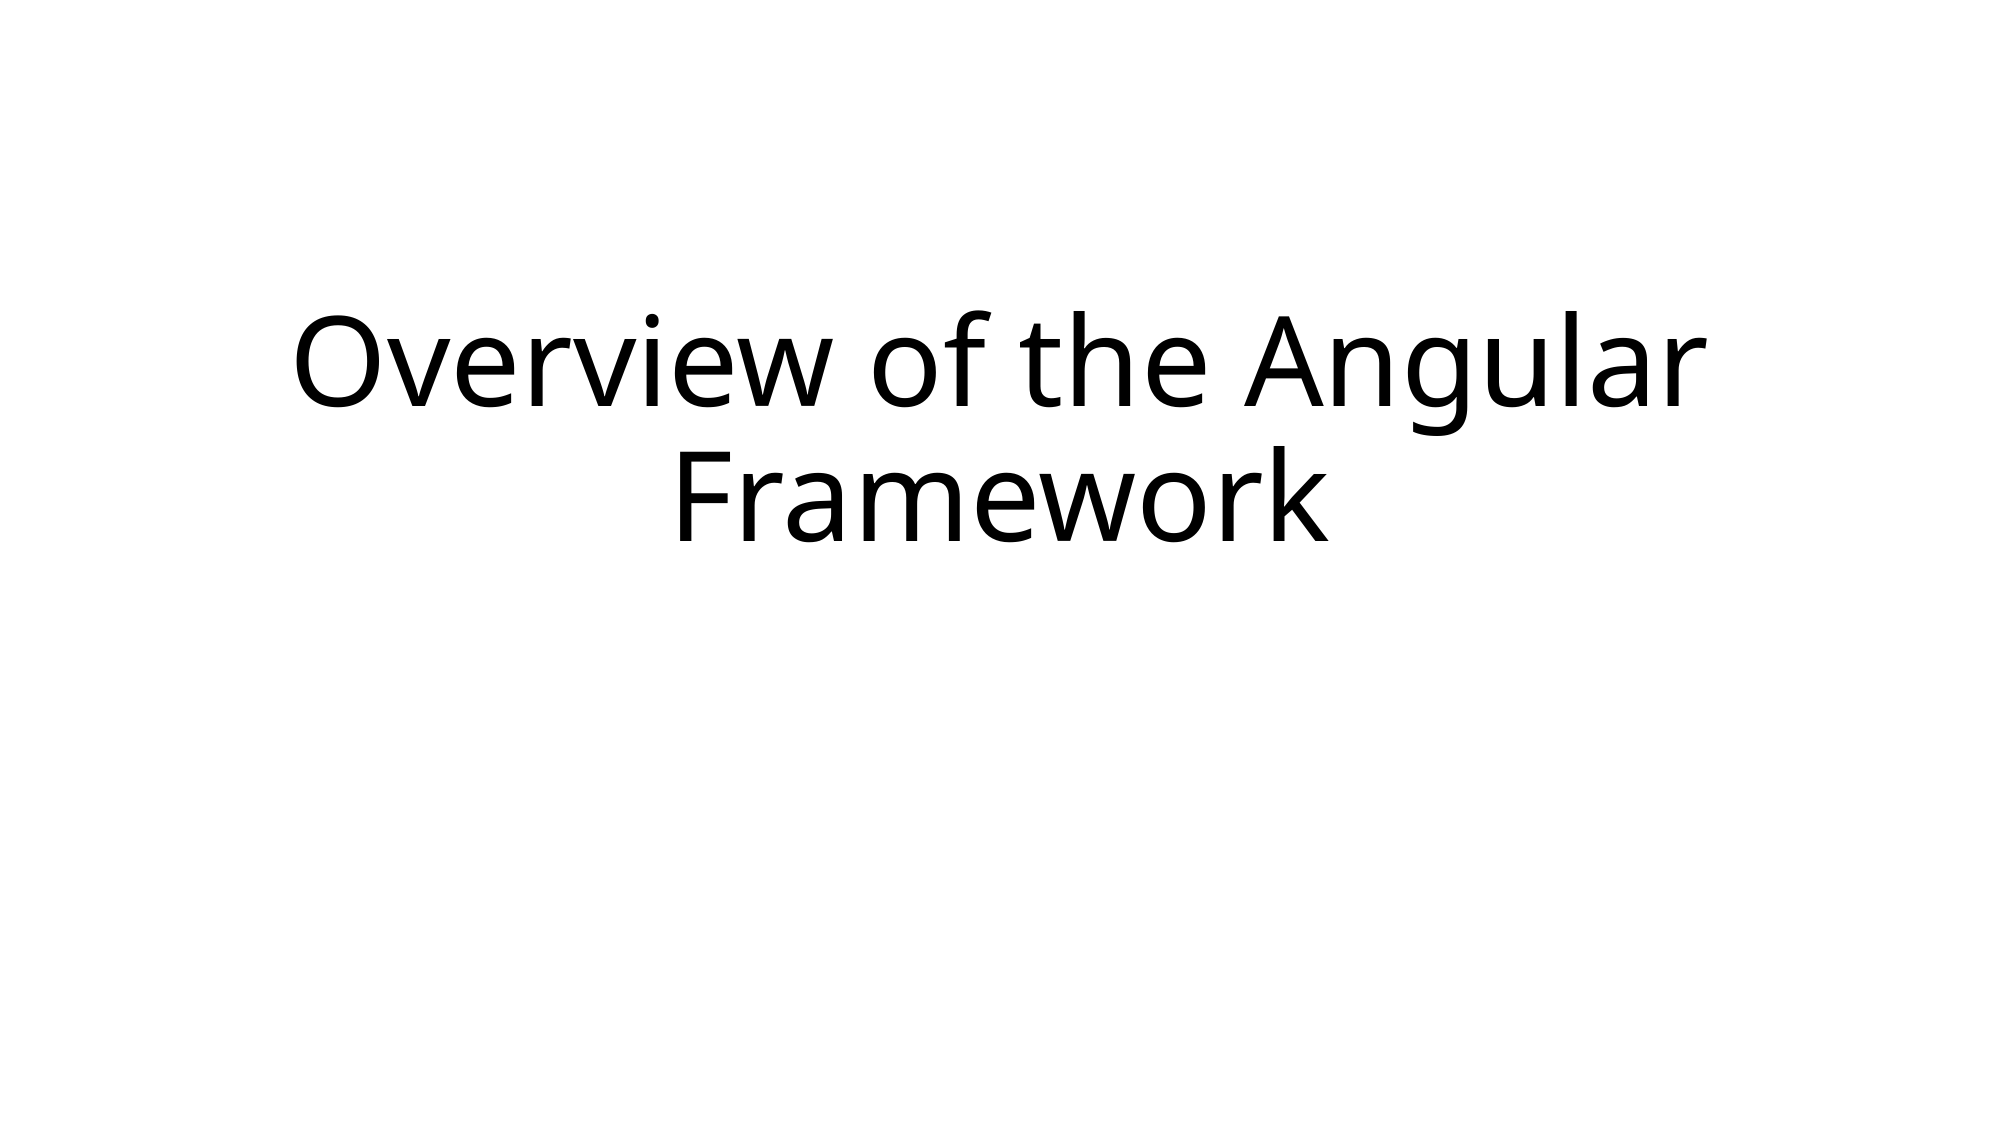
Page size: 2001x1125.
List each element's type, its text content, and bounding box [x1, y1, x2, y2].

title Overview of the Angular Framework [249, 184, 1750, 576]
